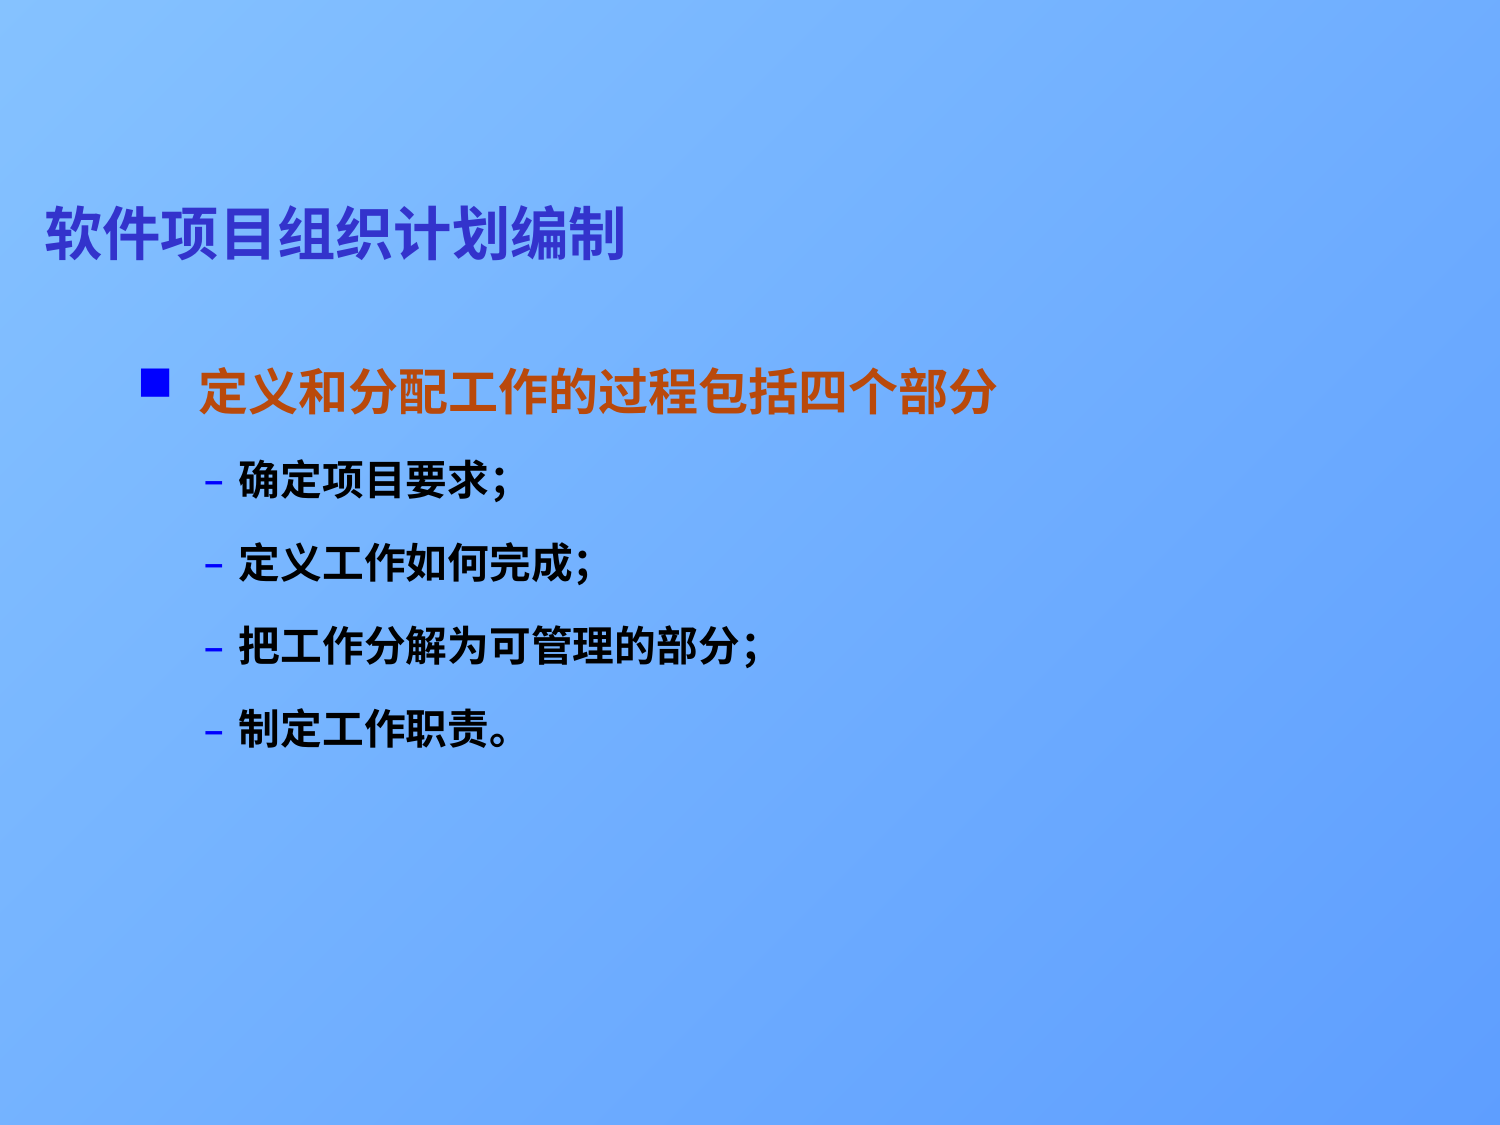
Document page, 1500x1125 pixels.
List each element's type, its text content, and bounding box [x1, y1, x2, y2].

list 定义和分配工作的过程包括四个部分 确定项目要求； 定义工作如何完成； 把工作分解为可管理的部分； 制定工作职责。 [35, 350, 1412, 975]
title 软件项目组织计划编制 [29, 172, 1471, 291]
